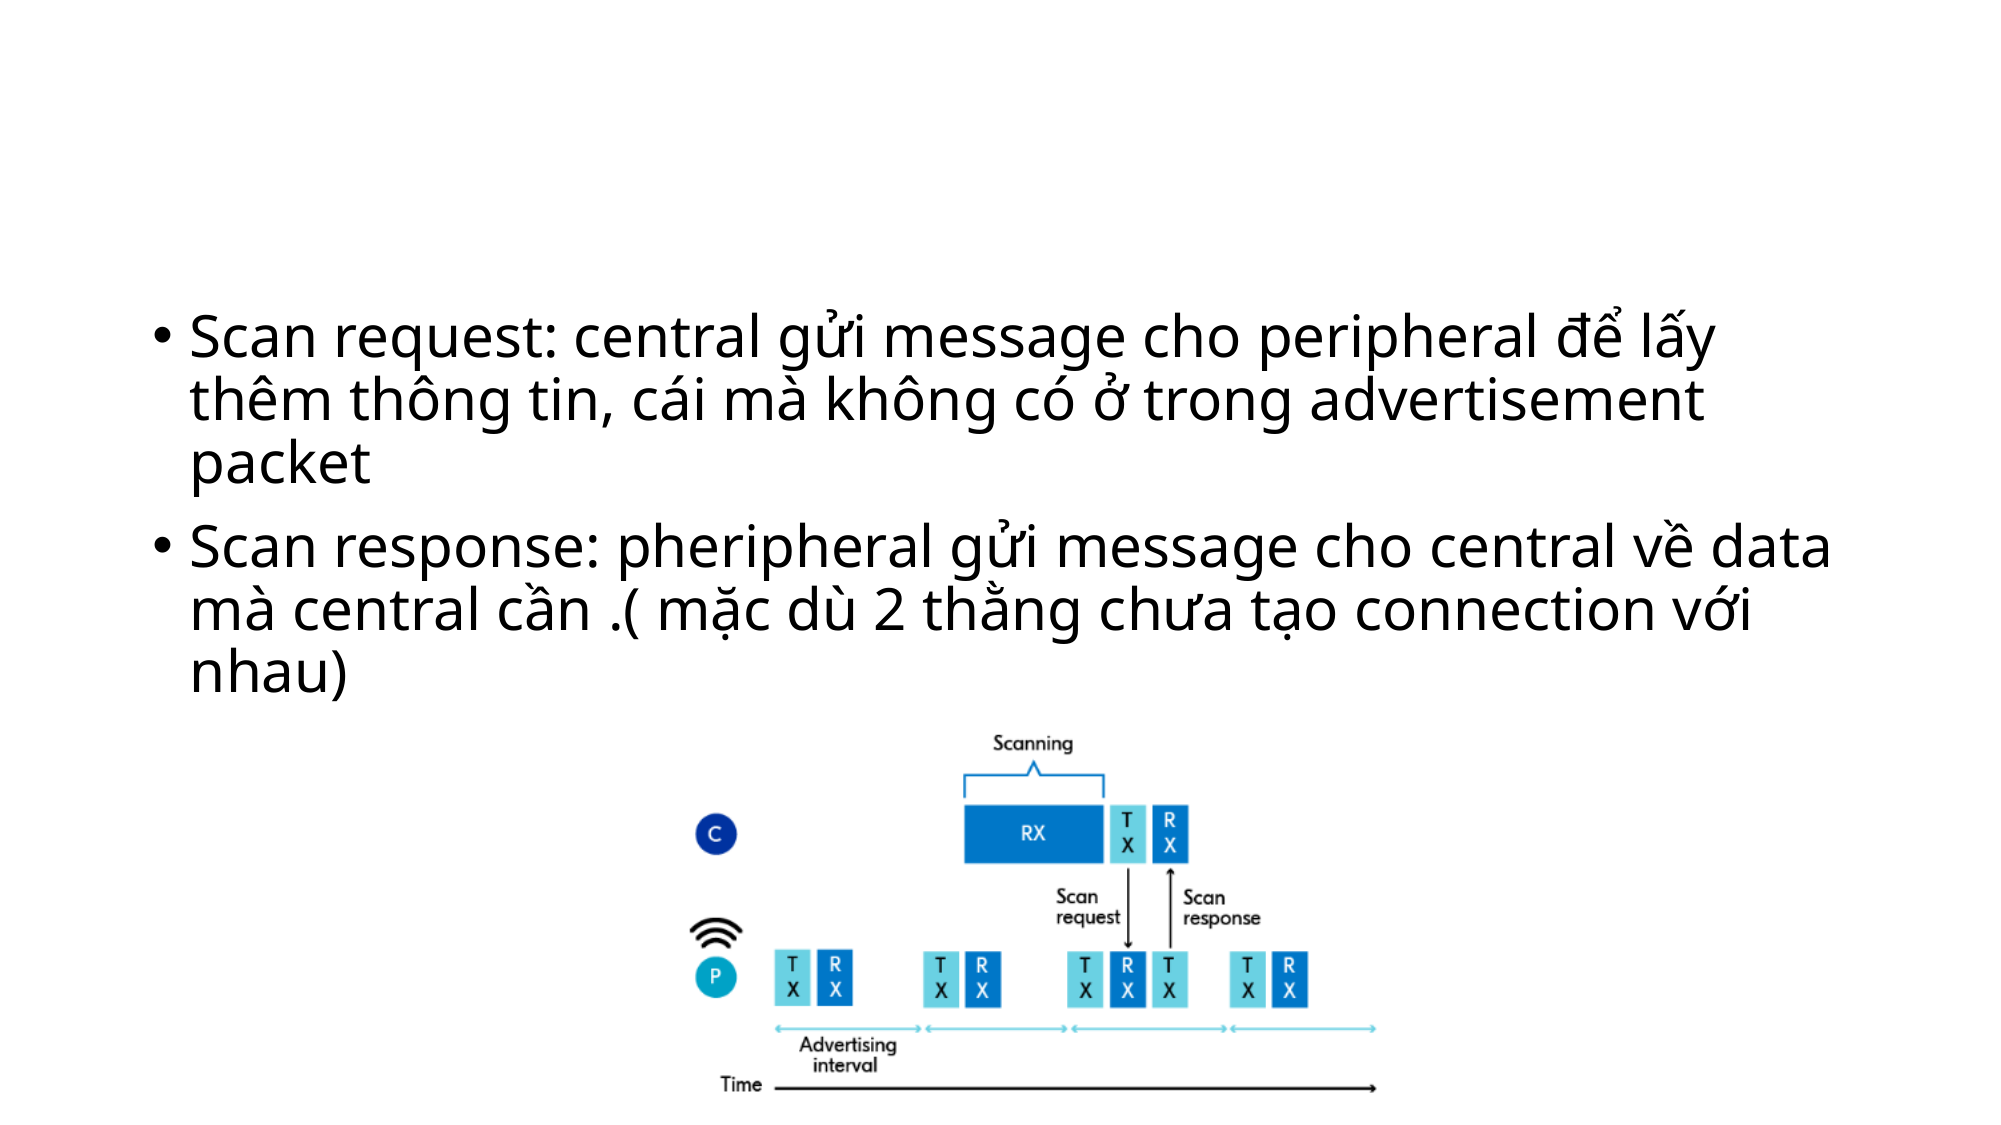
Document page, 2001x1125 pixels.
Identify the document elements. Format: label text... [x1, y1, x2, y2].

picture [653, 698, 1463, 1121]
list Scan request: central gửi message cho peripheral để lấy thêm thông tin, cái mà không có ở trong advertisement packet Scan response: pheripheral gửi message cho central về data mà central cần .( mặc dù 2 thằng chưa tạo connection với nhau) [137, 299, 1863, 1014]
